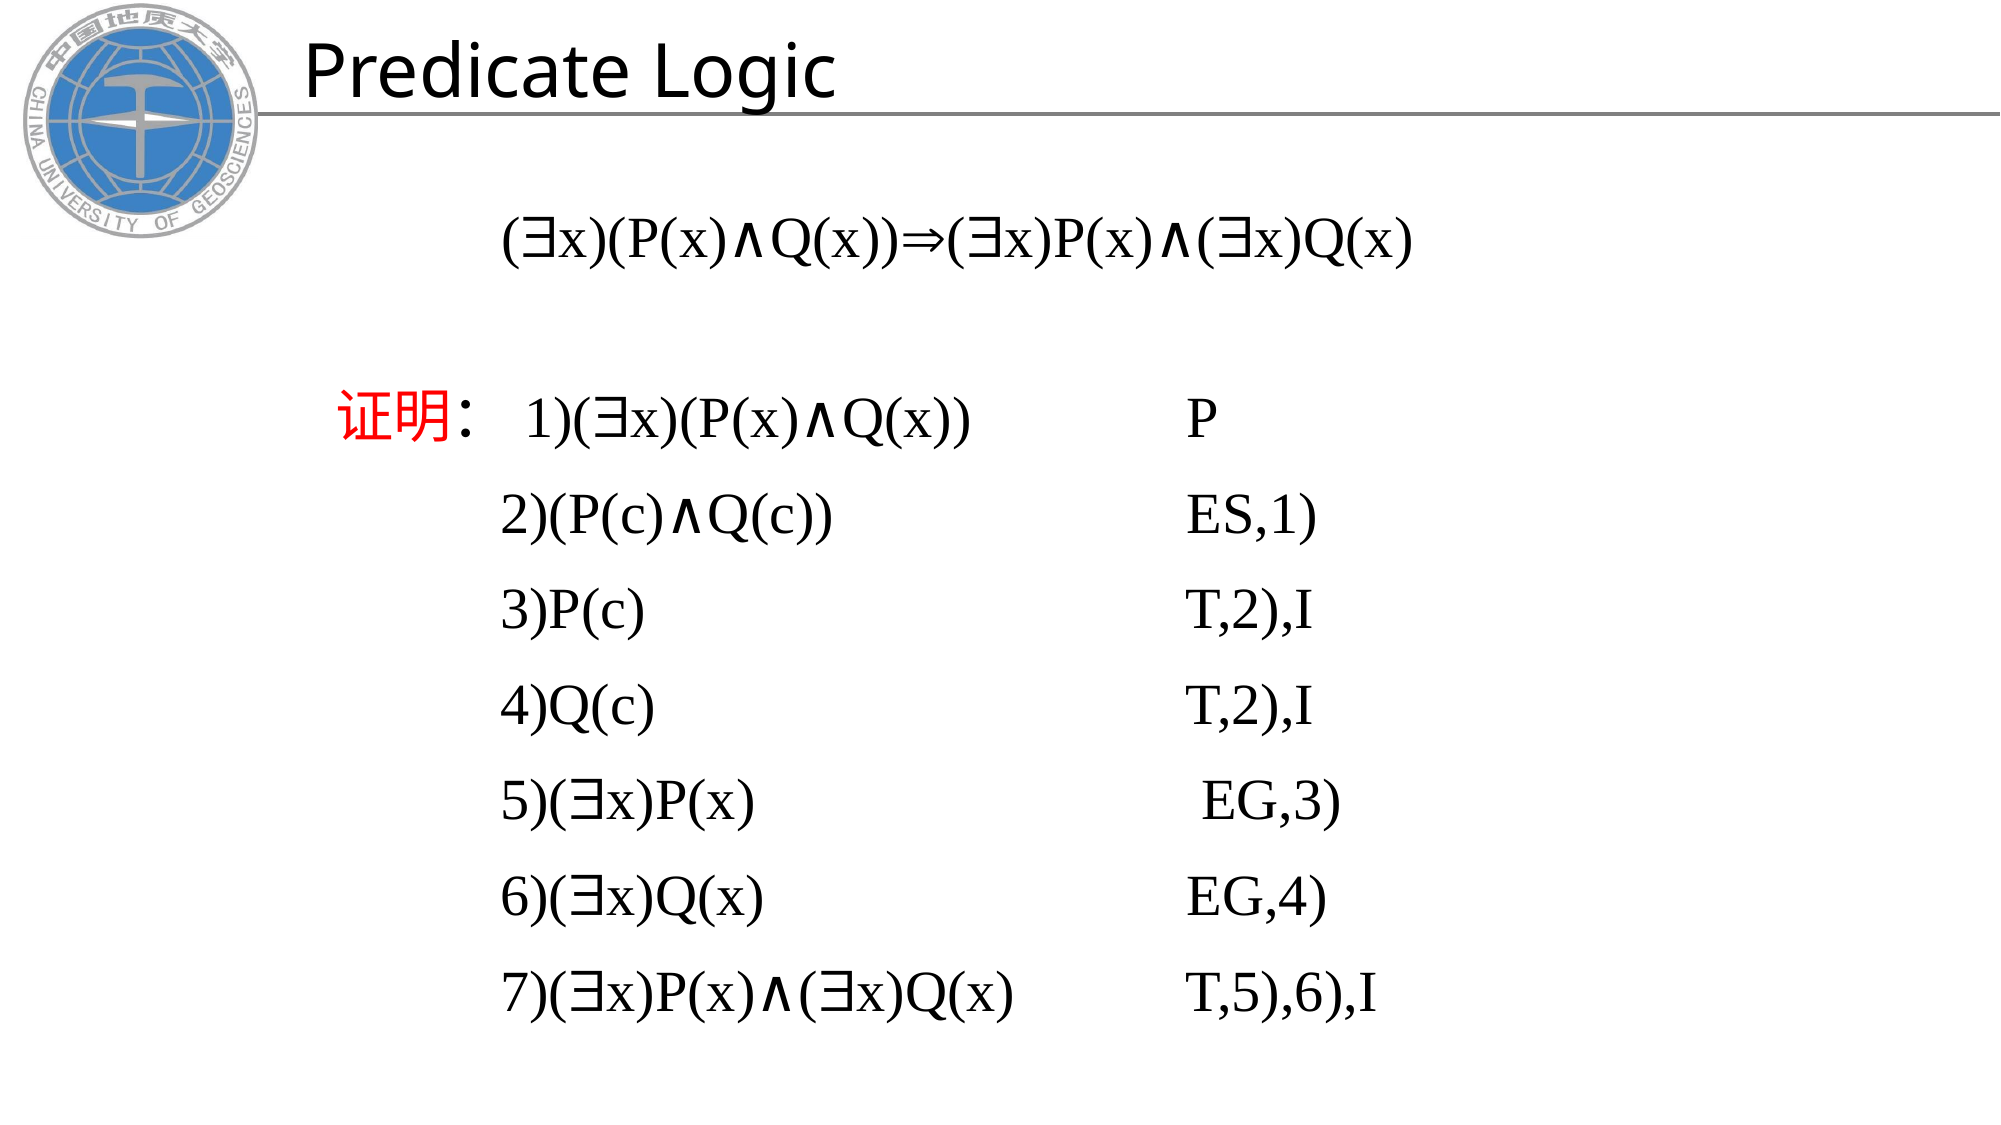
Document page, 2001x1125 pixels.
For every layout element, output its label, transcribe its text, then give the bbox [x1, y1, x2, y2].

picture [21, 3, 258, 239]
text_box 证明：1)(x)(P(x)∧Q(x)) P 2)(P(c)∧Q(c)) ES,1) 3)P(c) T,2),I 4)Q(c) T,2),I 5)(x)P(x) EG,3) 6)(x)Q(x) EG,4) 7)(x)P(x)∧(x)Q(x) T,5),6),I [320, 357, 1656, 1031]
text_box (x)(P(x)∧Q(x))(x)P(x)∧(x)Q(x) [332, 192, 1583, 277]
text_box Predicate Logic [287, 15, 1233, 120]
